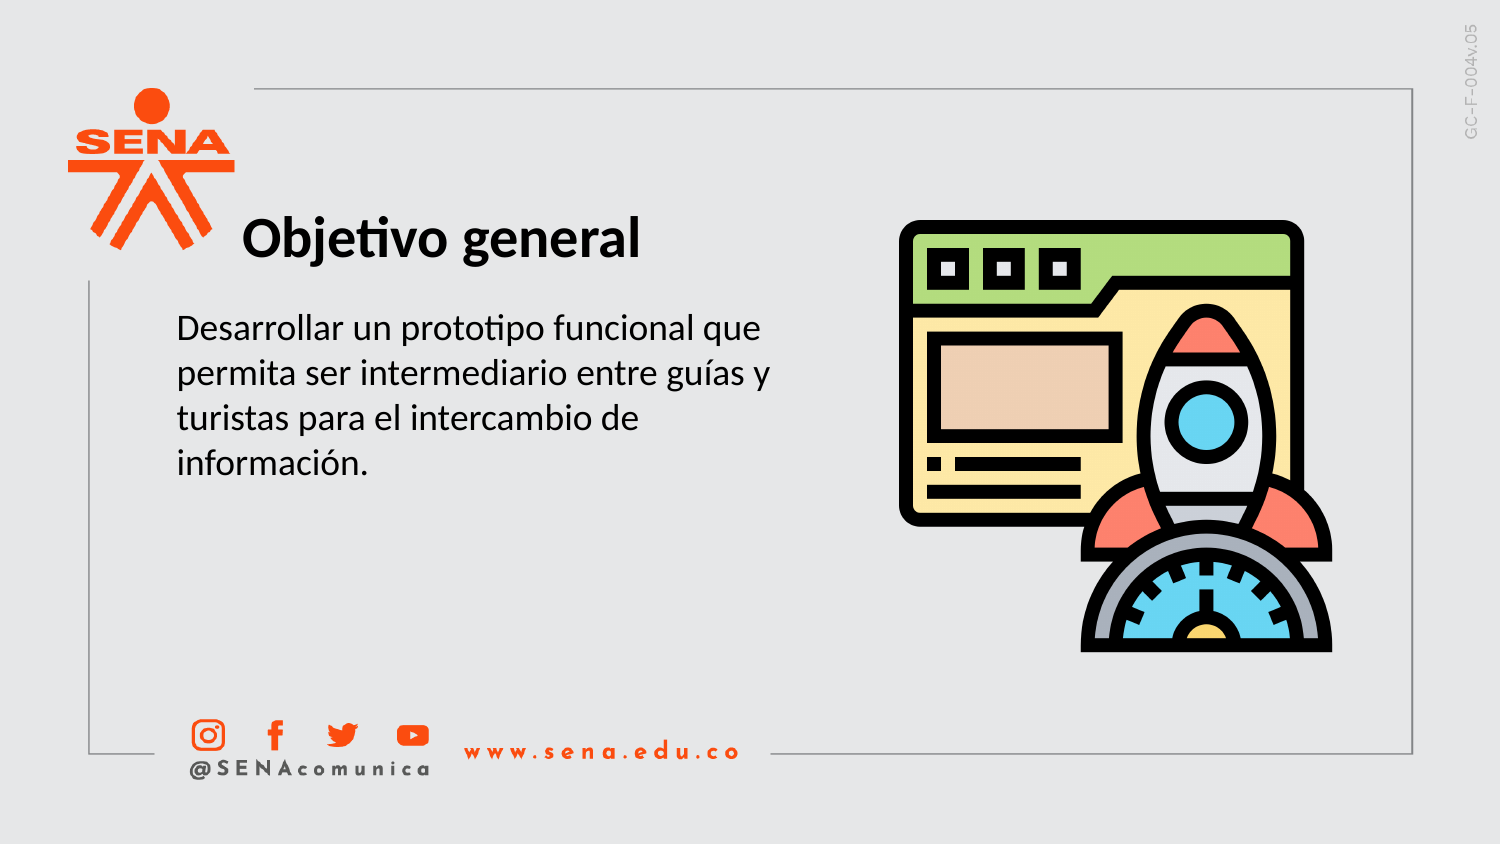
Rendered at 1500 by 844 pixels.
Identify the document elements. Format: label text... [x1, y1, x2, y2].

text_box Desarrollar un prototipo funcional que permita ser intermediario entre guías y turistas para el intercambio de información. [161, 295, 790, 491]
picture [0, 0, 1500, 844]
text_box Objetivo general [227, 191, 673, 277]
